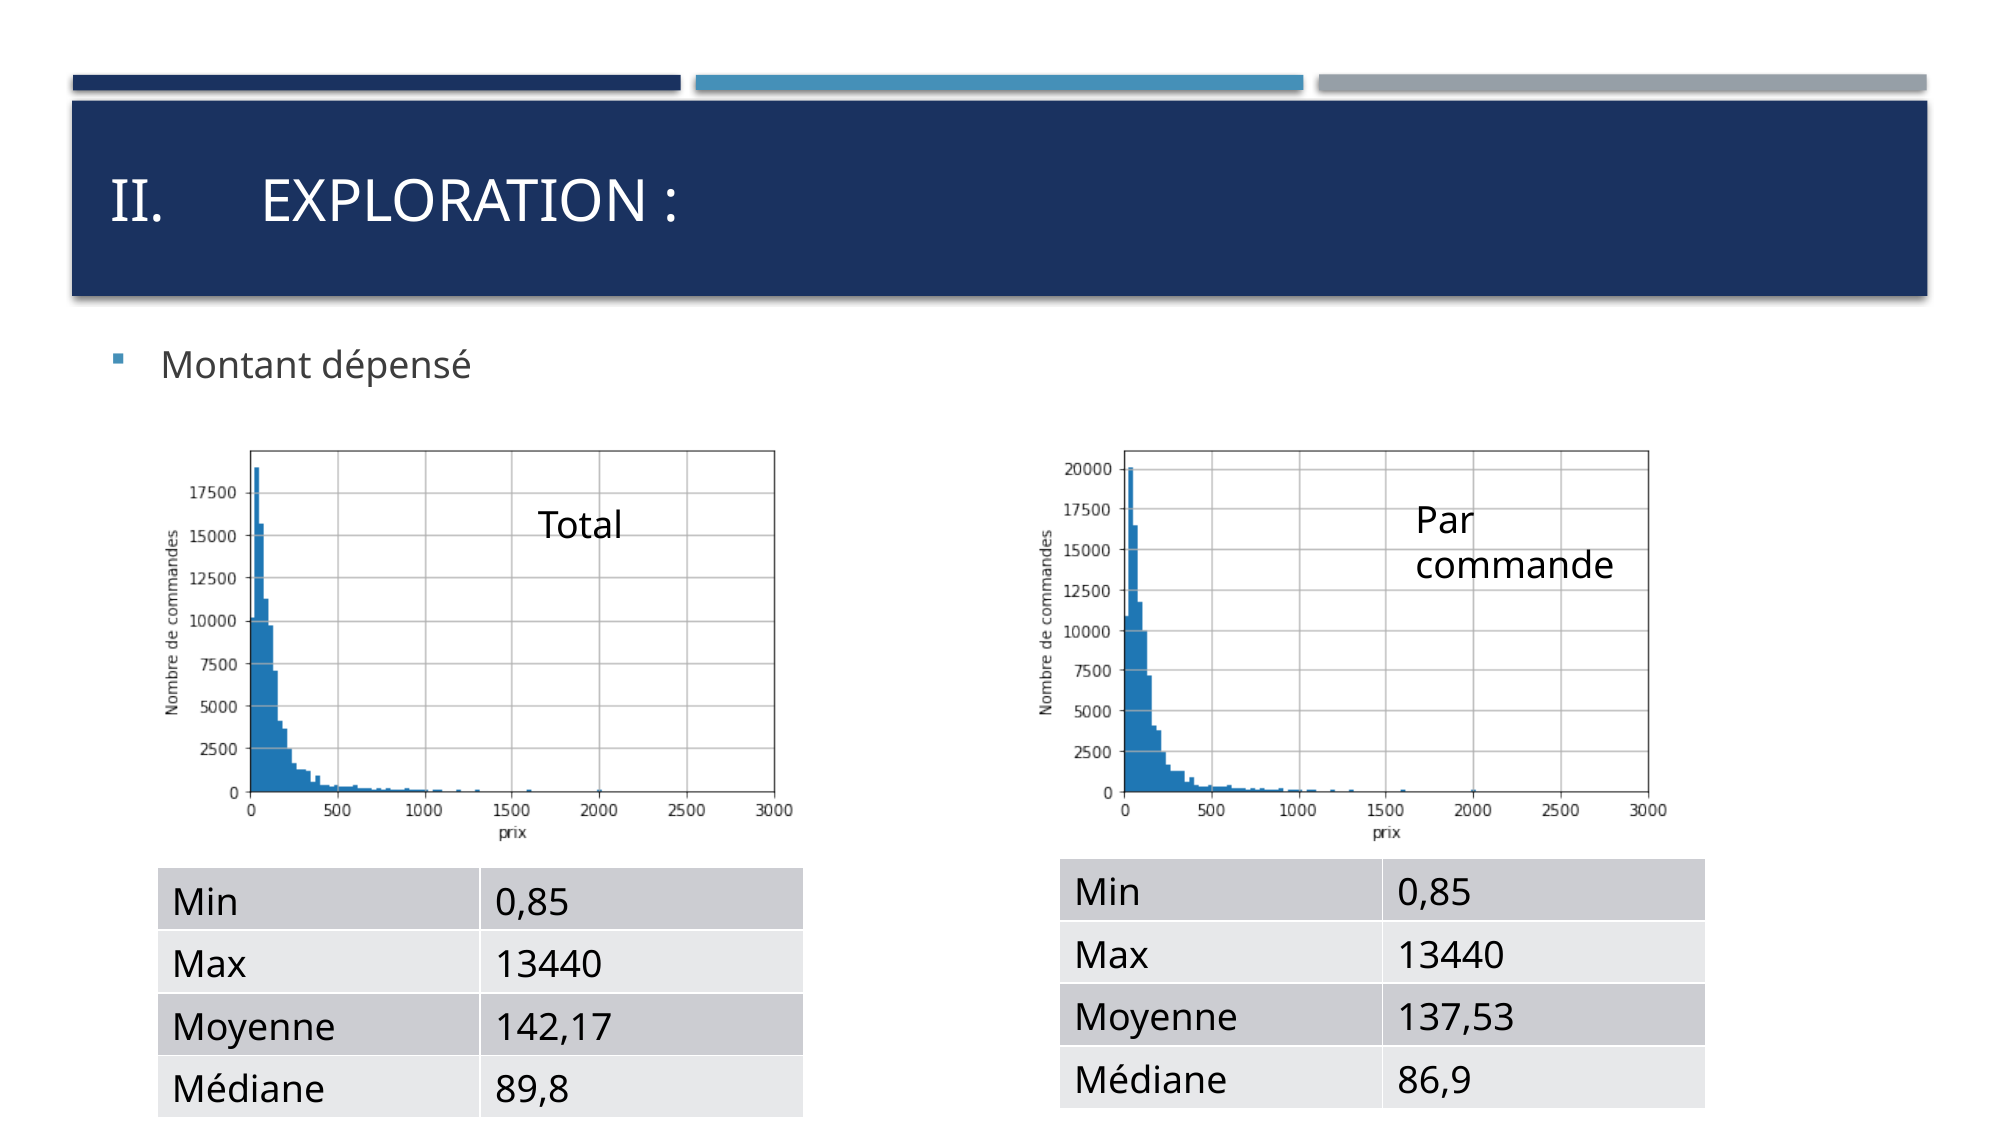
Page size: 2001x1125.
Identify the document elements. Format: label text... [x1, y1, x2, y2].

table_header Min [1060, 862, 1382, 920]
table_header 0,85 [481, 868, 803, 929]
table_cell Médiane [158, 1056, 479, 1117]
table_cell 137,53 [1383, 984, 1705, 1045]
picture [156, 440, 805, 852]
table_header Min [158, 868, 479, 929]
table_cell Médiane [1060, 1047, 1382, 1108]
table_cell Moyenne [158, 994, 479, 1055]
table_cell 13440 [1383, 922, 1705, 982]
table_cell Max [1060, 922, 1382, 982]
list Montant dépensé [95, 333, 1905, 1096]
table_cell Max [158, 931, 479, 992]
table_header 0,85 [1383, 859, 1705, 920]
table_cell 142,17 [481, 994, 803, 1055]
title II. Exploration : [95, 115, 1905, 282]
picture [1030, 440, 1679, 852]
table_cell 86,9 [1383, 1047, 1705, 1108]
table_cell 89,8 [481, 1056, 803, 1117]
table_cell 13440 [481, 931, 803, 992]
table_cell Moyenne [1060, 984, 1382, 1045]
